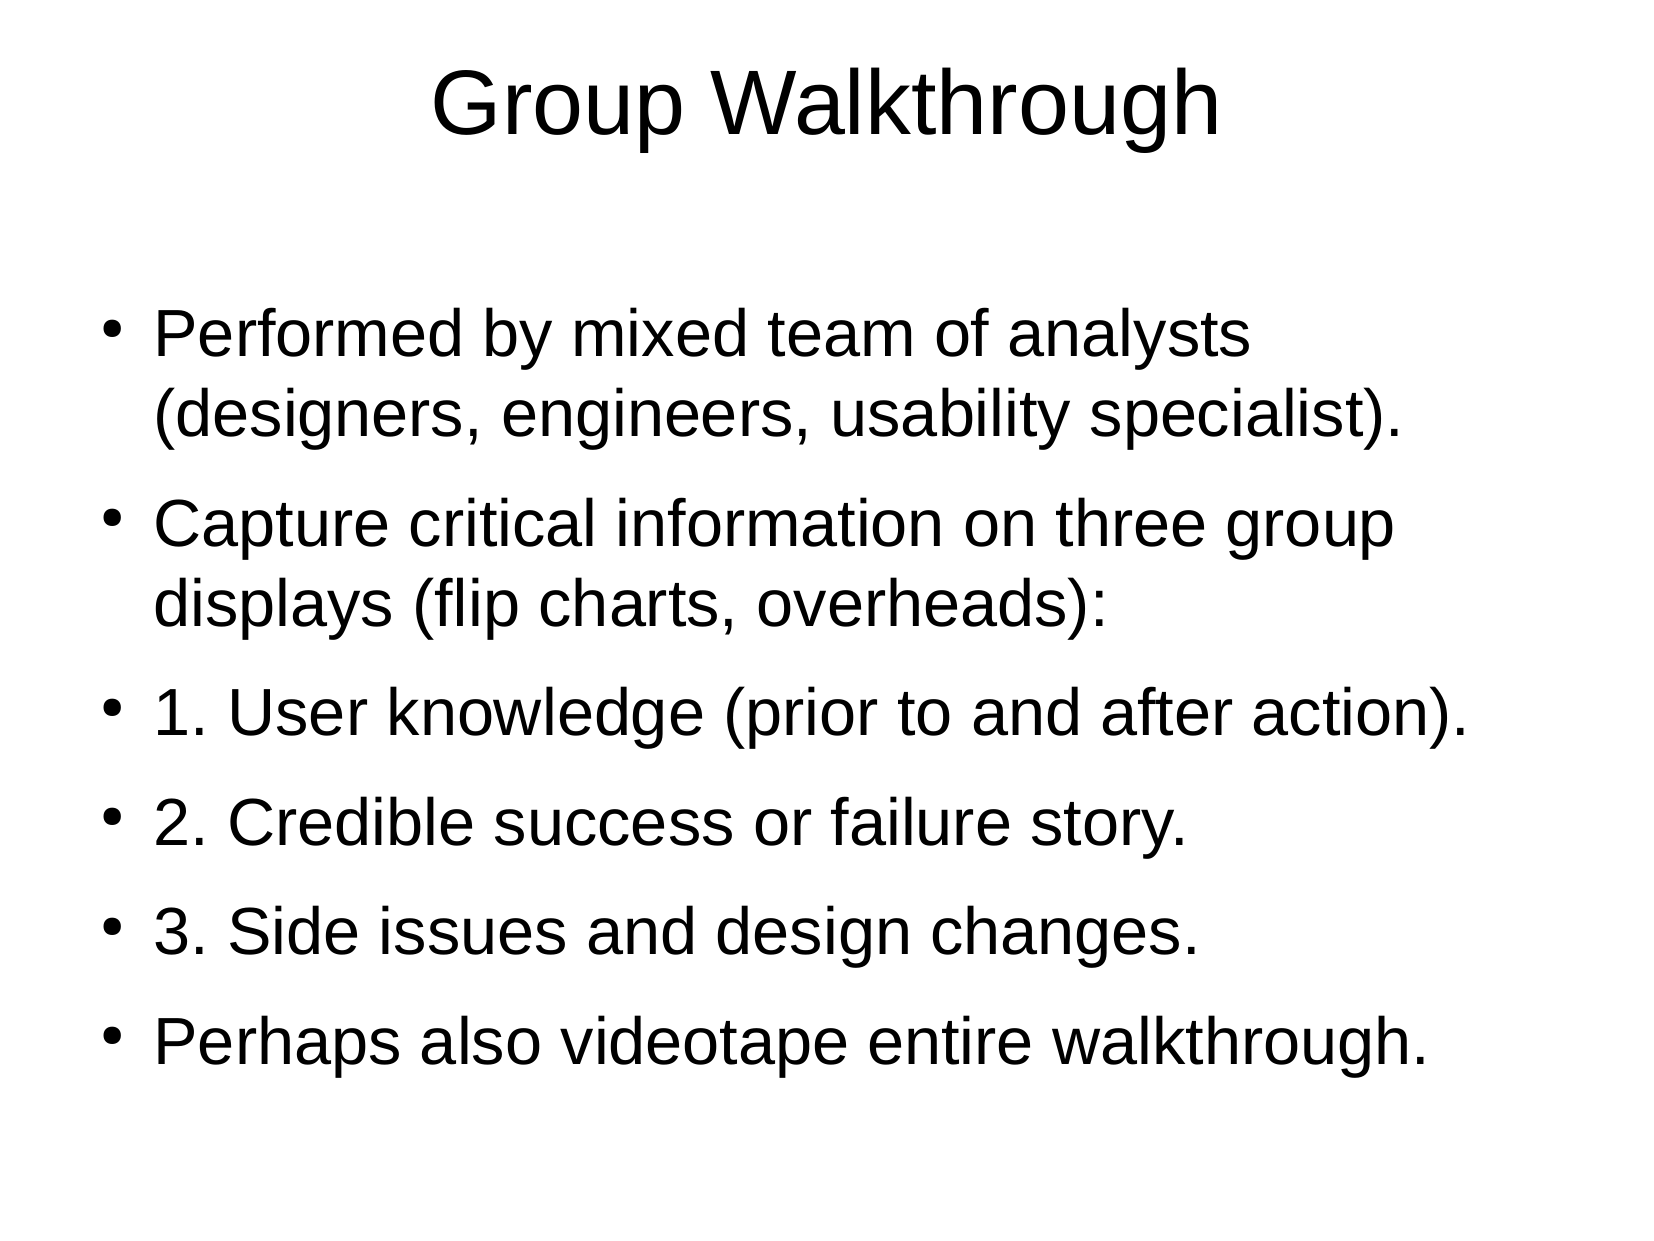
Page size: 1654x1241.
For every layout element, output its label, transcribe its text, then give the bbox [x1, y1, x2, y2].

list Performed by mixed team of analysts (designers, engineers, usability specialist). Capture critical information on three group displays (ﬂip charts, overheads): 1. User knowledge (prior to and after action). 2. Credible success or failure story. 3. Side issues and design changes. Perhaps also videotape entire walkthrough. [82, 290, 1571, 1109]
title Group Walkthrough [82, 49, 1571, 257]
